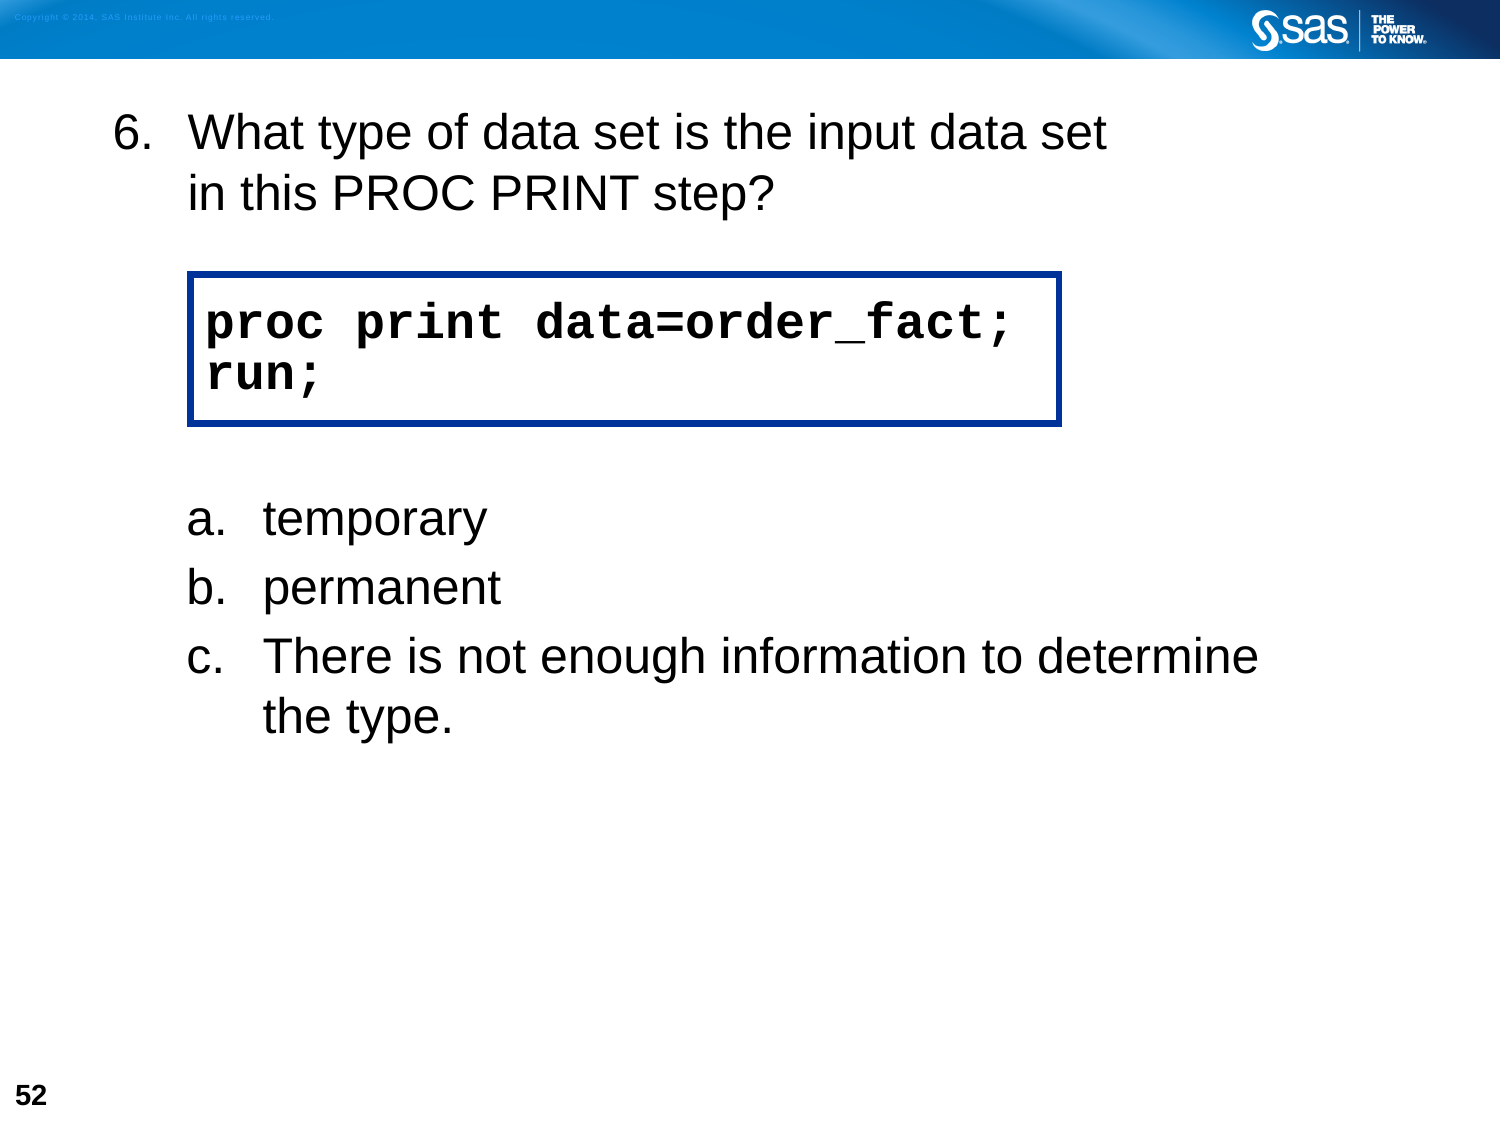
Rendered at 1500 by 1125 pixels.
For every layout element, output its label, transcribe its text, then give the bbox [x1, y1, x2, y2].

list What type of data set is the input data set in this PROC PRINT step? temporary permanent There is not enough information to determine the type. [112, 99, 1400, 800]
picture [0, 0, 1500, 59]
text_box proc print data=order_fact; run; [190, 274, 1059, 424]
text_box [262, 587, 1225, 663]
